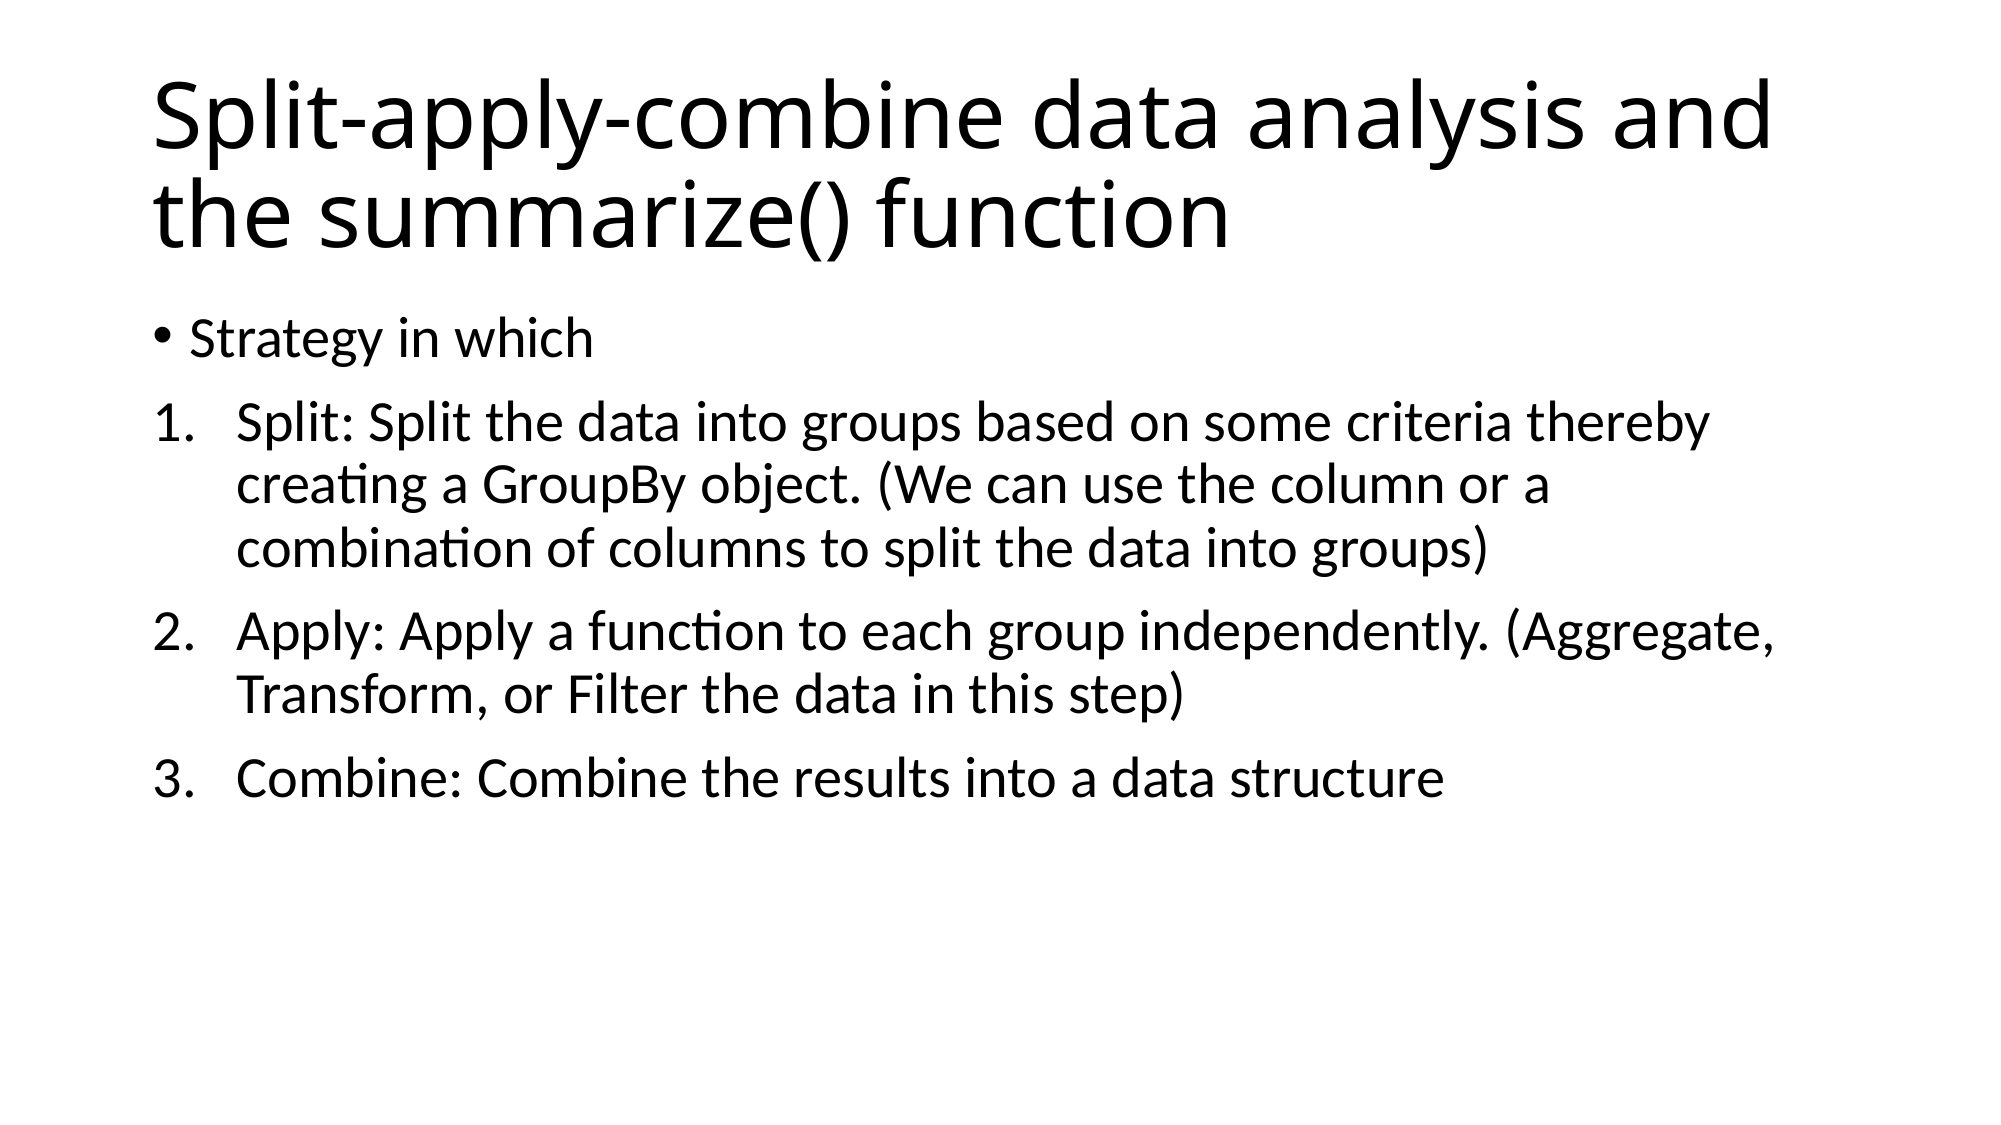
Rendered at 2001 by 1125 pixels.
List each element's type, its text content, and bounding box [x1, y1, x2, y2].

list Strategy in which Split: Split the data into groups based on some criteria thereby creating a GroupBy object. (We can use the column or a combination of columns to split the data into groups) Apply: Apply a function to each group independently. (Aggregate, Transform, or Filter the data in this step) Combine: Combine the results into a data structure [137, 299, 1863, 1014]
title Split-apply-combine data analysis and the summarize() function [137, 59, 1863, 278]
